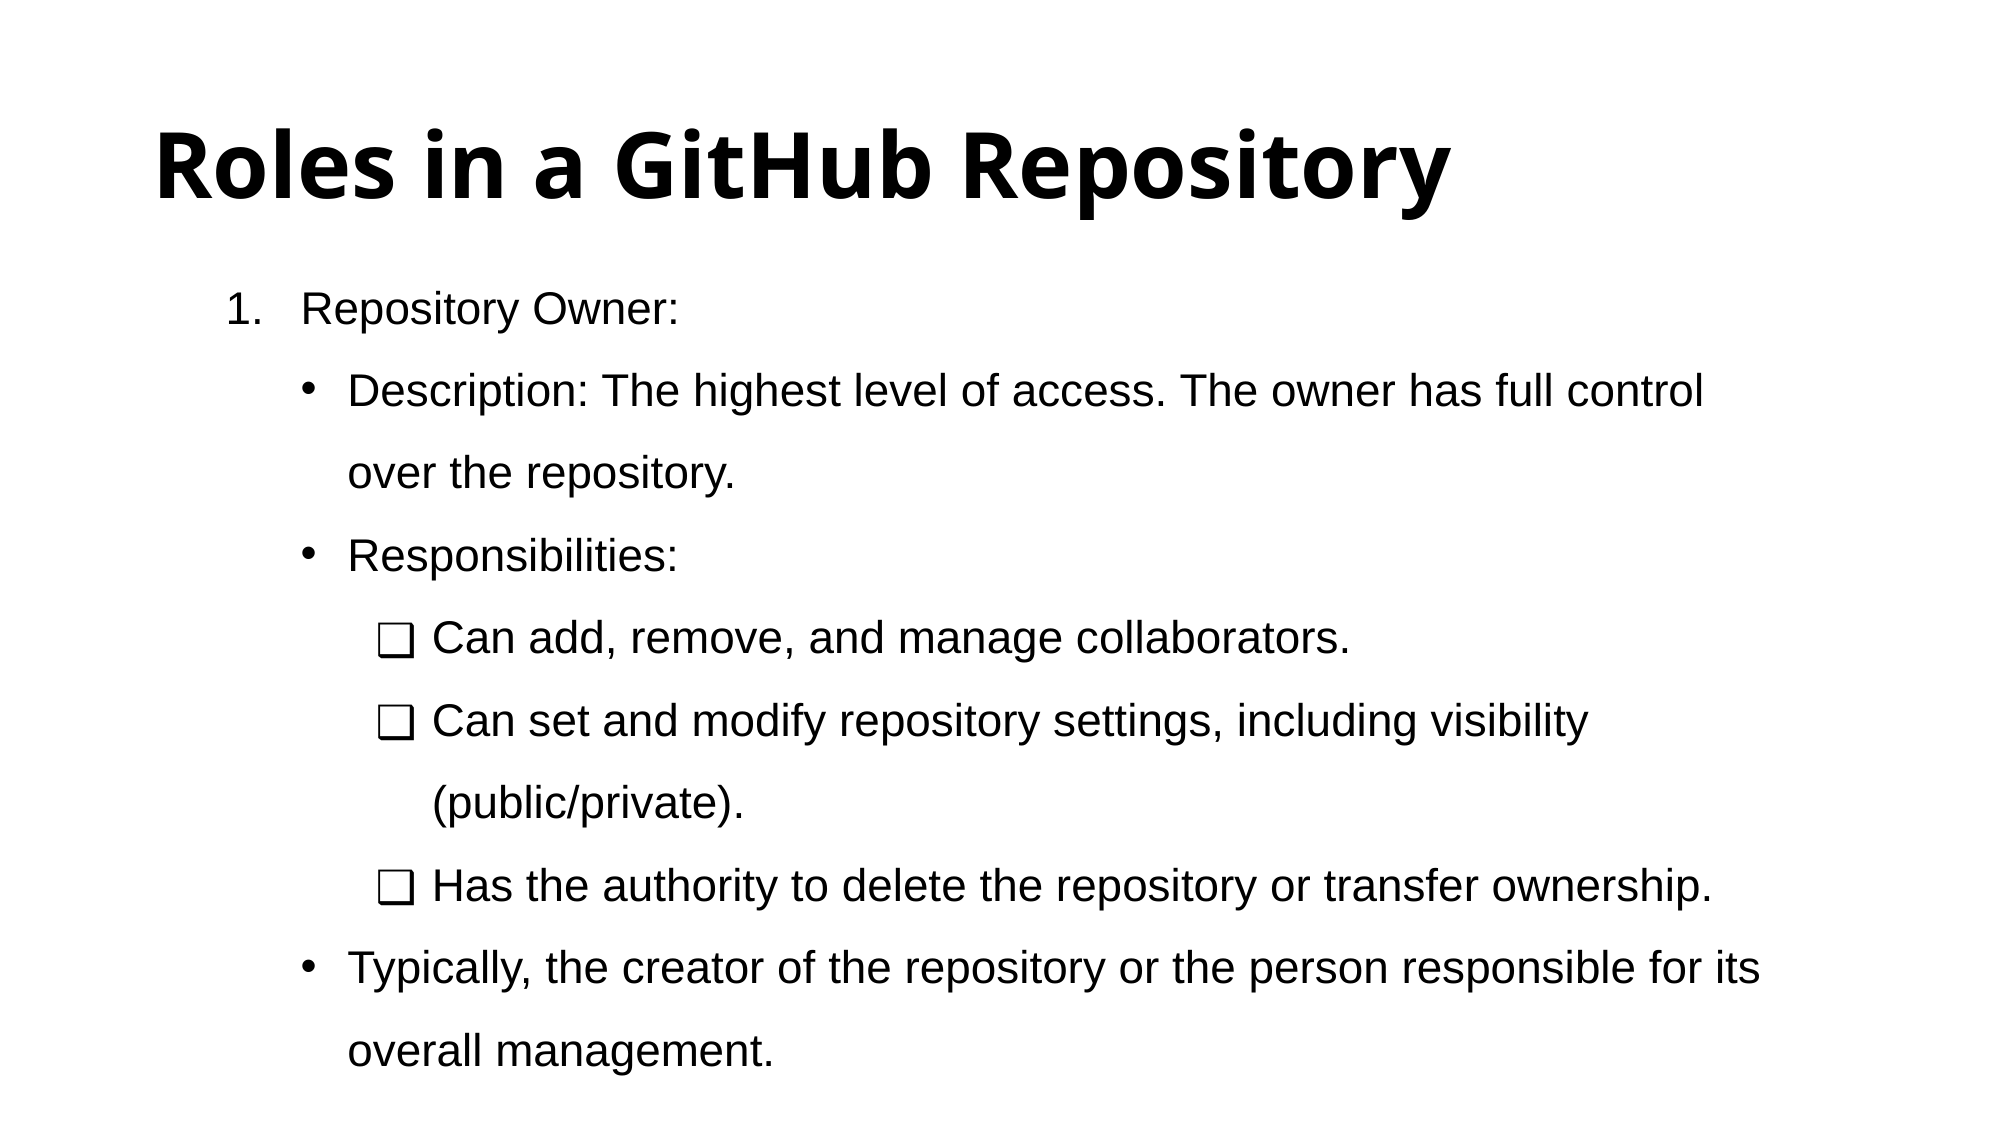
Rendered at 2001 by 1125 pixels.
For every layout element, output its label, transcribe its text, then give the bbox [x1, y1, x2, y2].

text_box Repository Owner: Description: The highest level of access. The owner has full control over the repository. Responsibilities: Can add, remove, and manage collaborators. Can set and modify repository settings, including visibility (public/private). Has the authority to delete the repository or transfer ownership. Typically, the creator of the repository or the person responsible for its overall management. [210, 243, 1790, 1083]
title Roles in a GitHub Repository [137, 59, 1863, 278]
